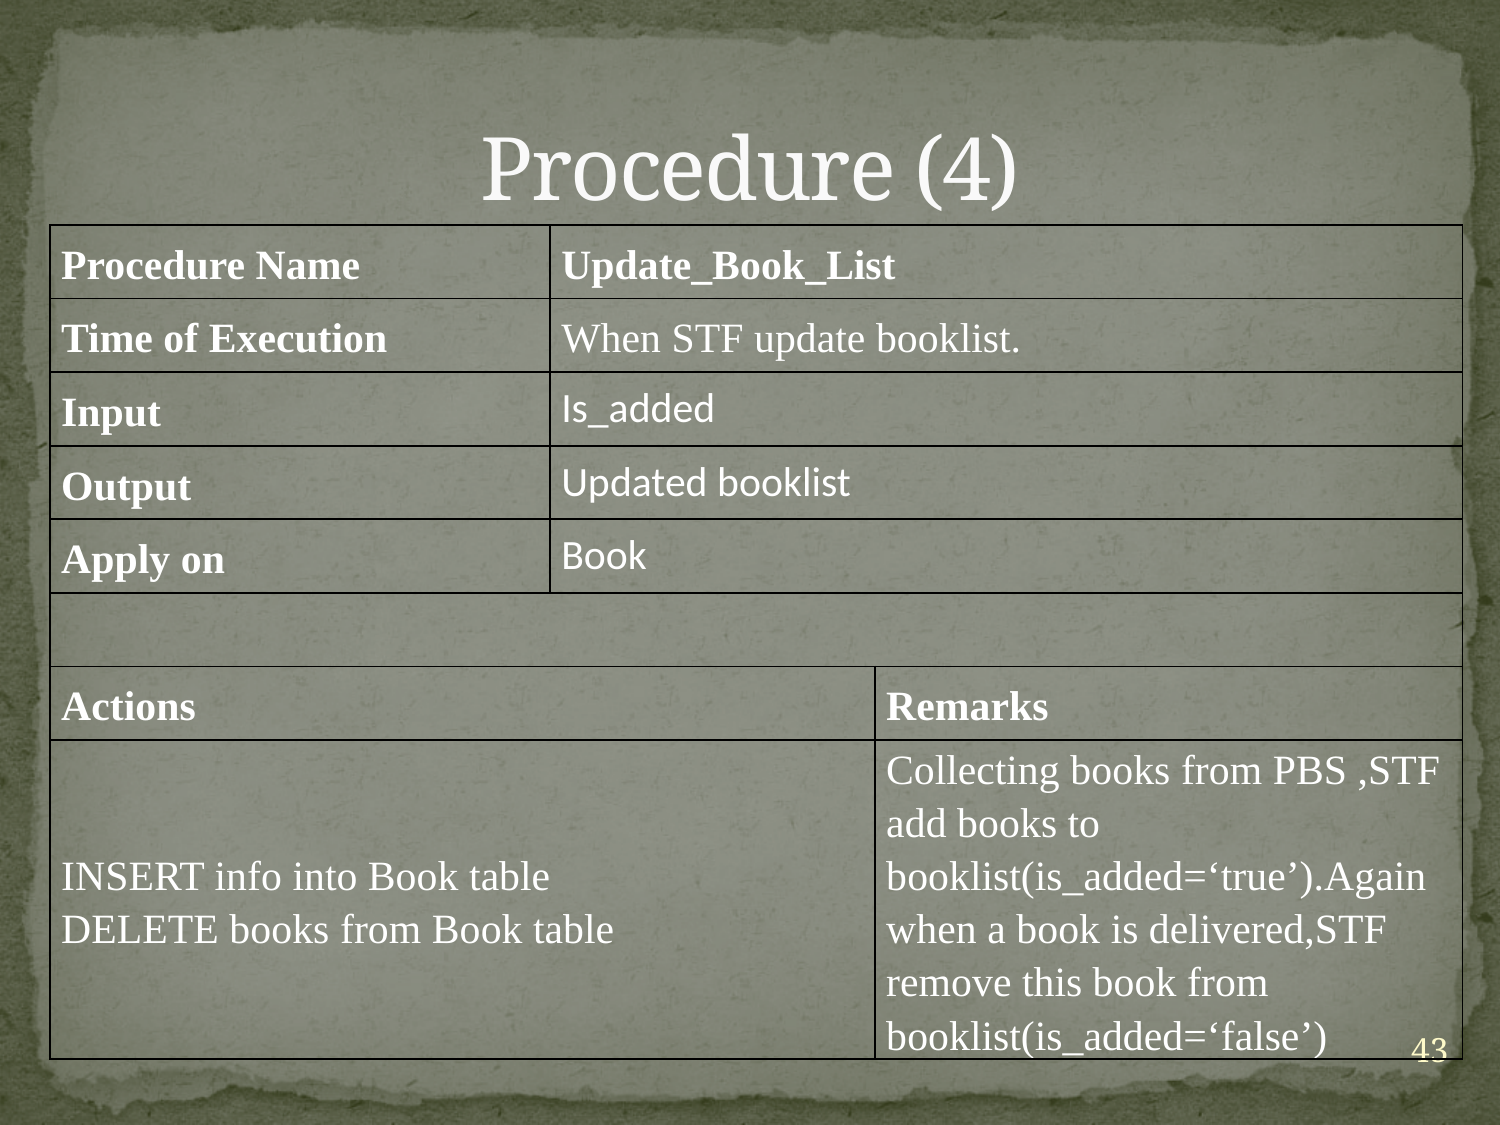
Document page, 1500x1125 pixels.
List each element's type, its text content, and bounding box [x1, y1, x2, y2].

table_header Update_Book_List [551, 226, 1462, 298]
table_cell Actions [51, 667, 874, 739]
table_cell INSERT info into Book table DELETE books from Book table [51, 741, 874, 1058]
table_cell Apply on [51, 520, 549, 592]
table_cell Output [51, 447, 549, 518]
table_cell Book [551, 520, 1462, 592]
table_cell Remarks [876, 667, 1462, 739]
table_header Procedure Name [51, 226, 549, 298]
table_cell Input [51, 373, 549, 445]
table_cell Time of Execution [51, 299, 549, 371]
table_cell Updated booklist [551, 447, 1462, 518]
slide_number 43 [1379, 1014, 1480, 1089]
table_cell [51, 594, 1462, 666]
table_cell Is_added [551, 373, 1462, 445]
table_cell Collecting books from PBS ,STF add books to booklist(is_added=‘true’).Again when a book is delivered,STF remove this book from booklist(is_added=‘false’) [876, 741, 1462, 1058]
table_cell When STF update booklist. [551, 299, 1462, 371]
title Procedure (4) [74, 24, 1425, 225]
